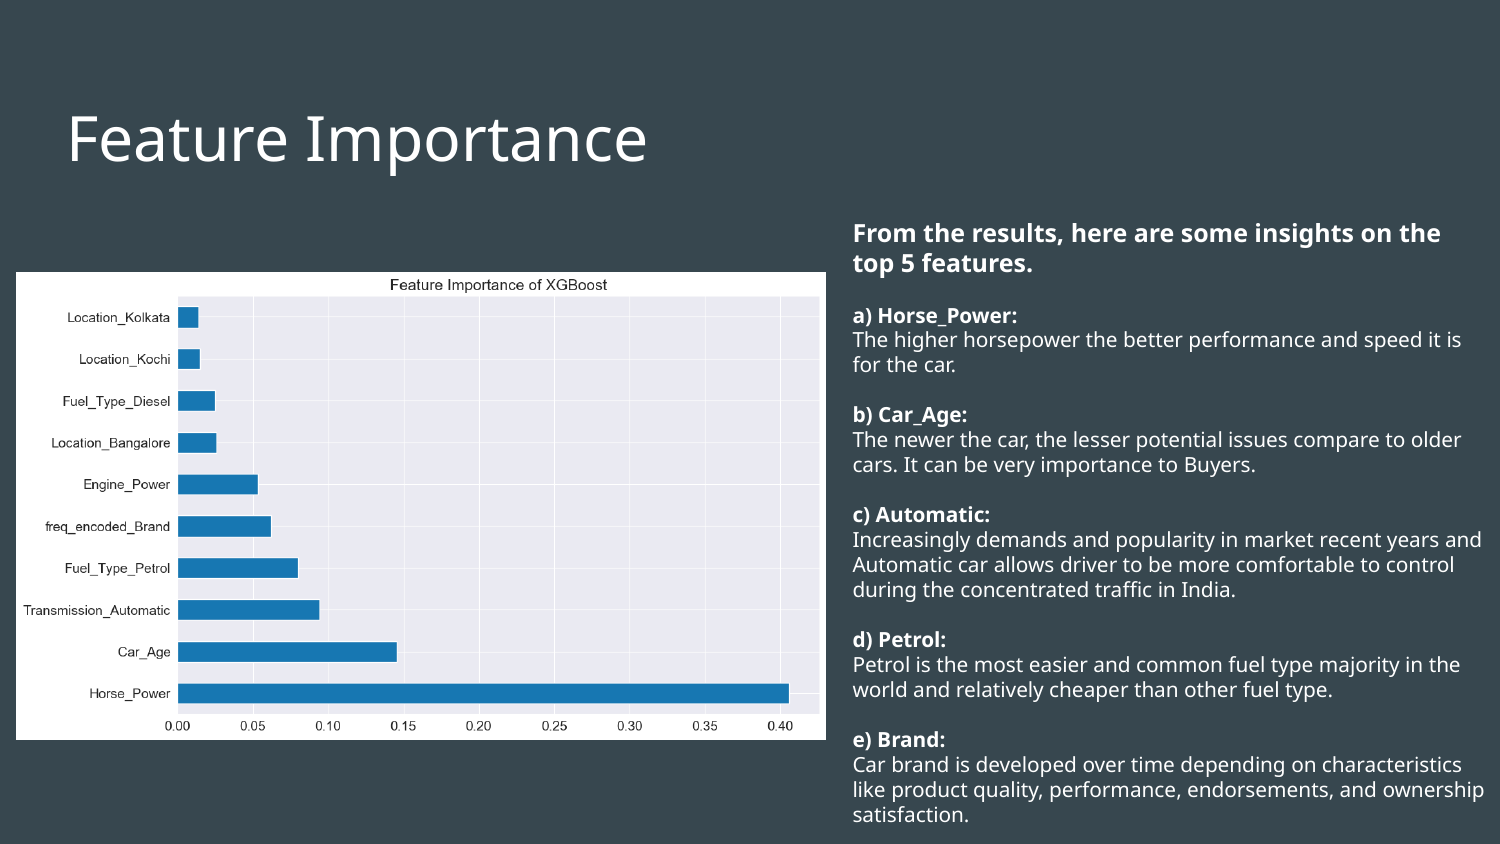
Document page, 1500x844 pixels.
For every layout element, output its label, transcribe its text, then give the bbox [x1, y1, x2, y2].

picture [16, 272, 826, 740]
text_box From the results, here are some insights on the top 5 features. a) Horse_Power: The higher horsepower the better performance and speed it is for the car. b) Car_Age: The newer the car, the lesser potential issues compare to older cars. It can be very importance to Buyers. c) Automatic: Increasingly demands and popularity in market recent years and Automatic car allows driver to be more comfortable to control during the concentrated traffic in India. d) Petrol: Petrol is the most easier and common fuel type majority in the world and relatively cheaper than other fuel type. e) Brand: Car brand is developed over time depending on characteristics like product quality, performance, endorsements, and ownership satisfaction. [837, 202, 1500, 810]
title Feature Importance [51, 72, 1449, 167]
